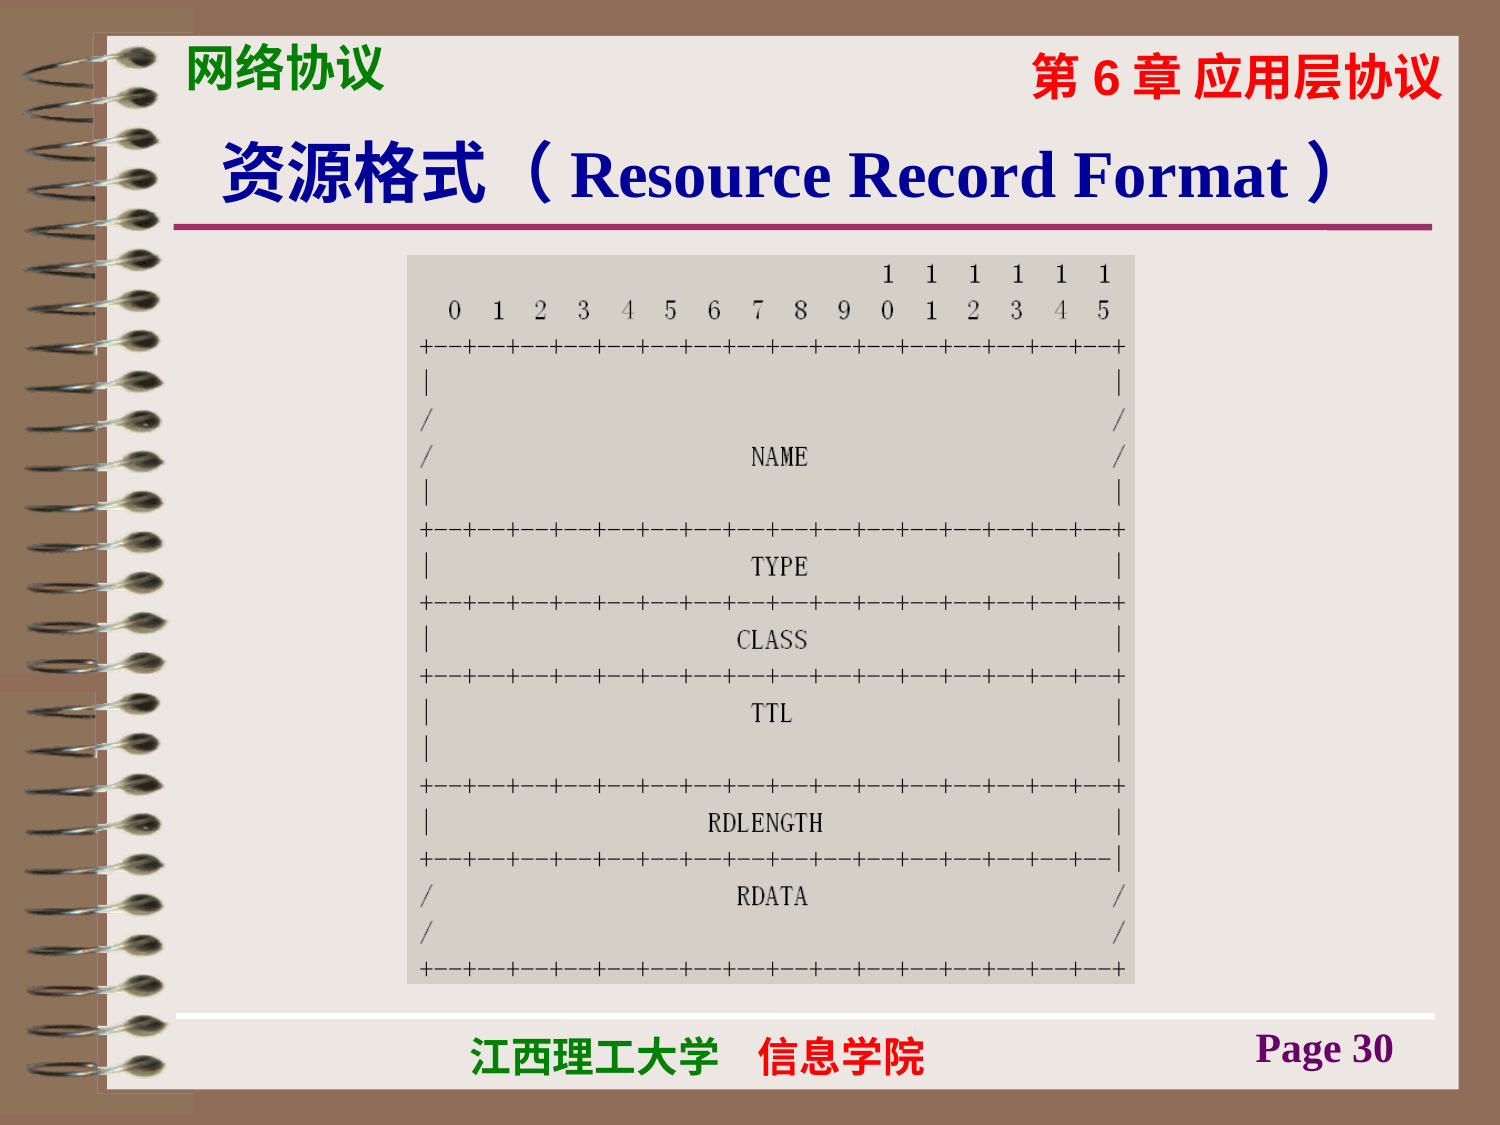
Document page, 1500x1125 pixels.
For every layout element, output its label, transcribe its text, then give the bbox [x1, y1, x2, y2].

title 资源格式（Resource Record Format） [170, 113, 1422, 228]
picture [0, 8, 194, 674]
slide_number Page 30 [1196, 1013, 1410, 1066]
picture [407, 255, 1135, 984]
picture [0, 692, 194, 1115]
